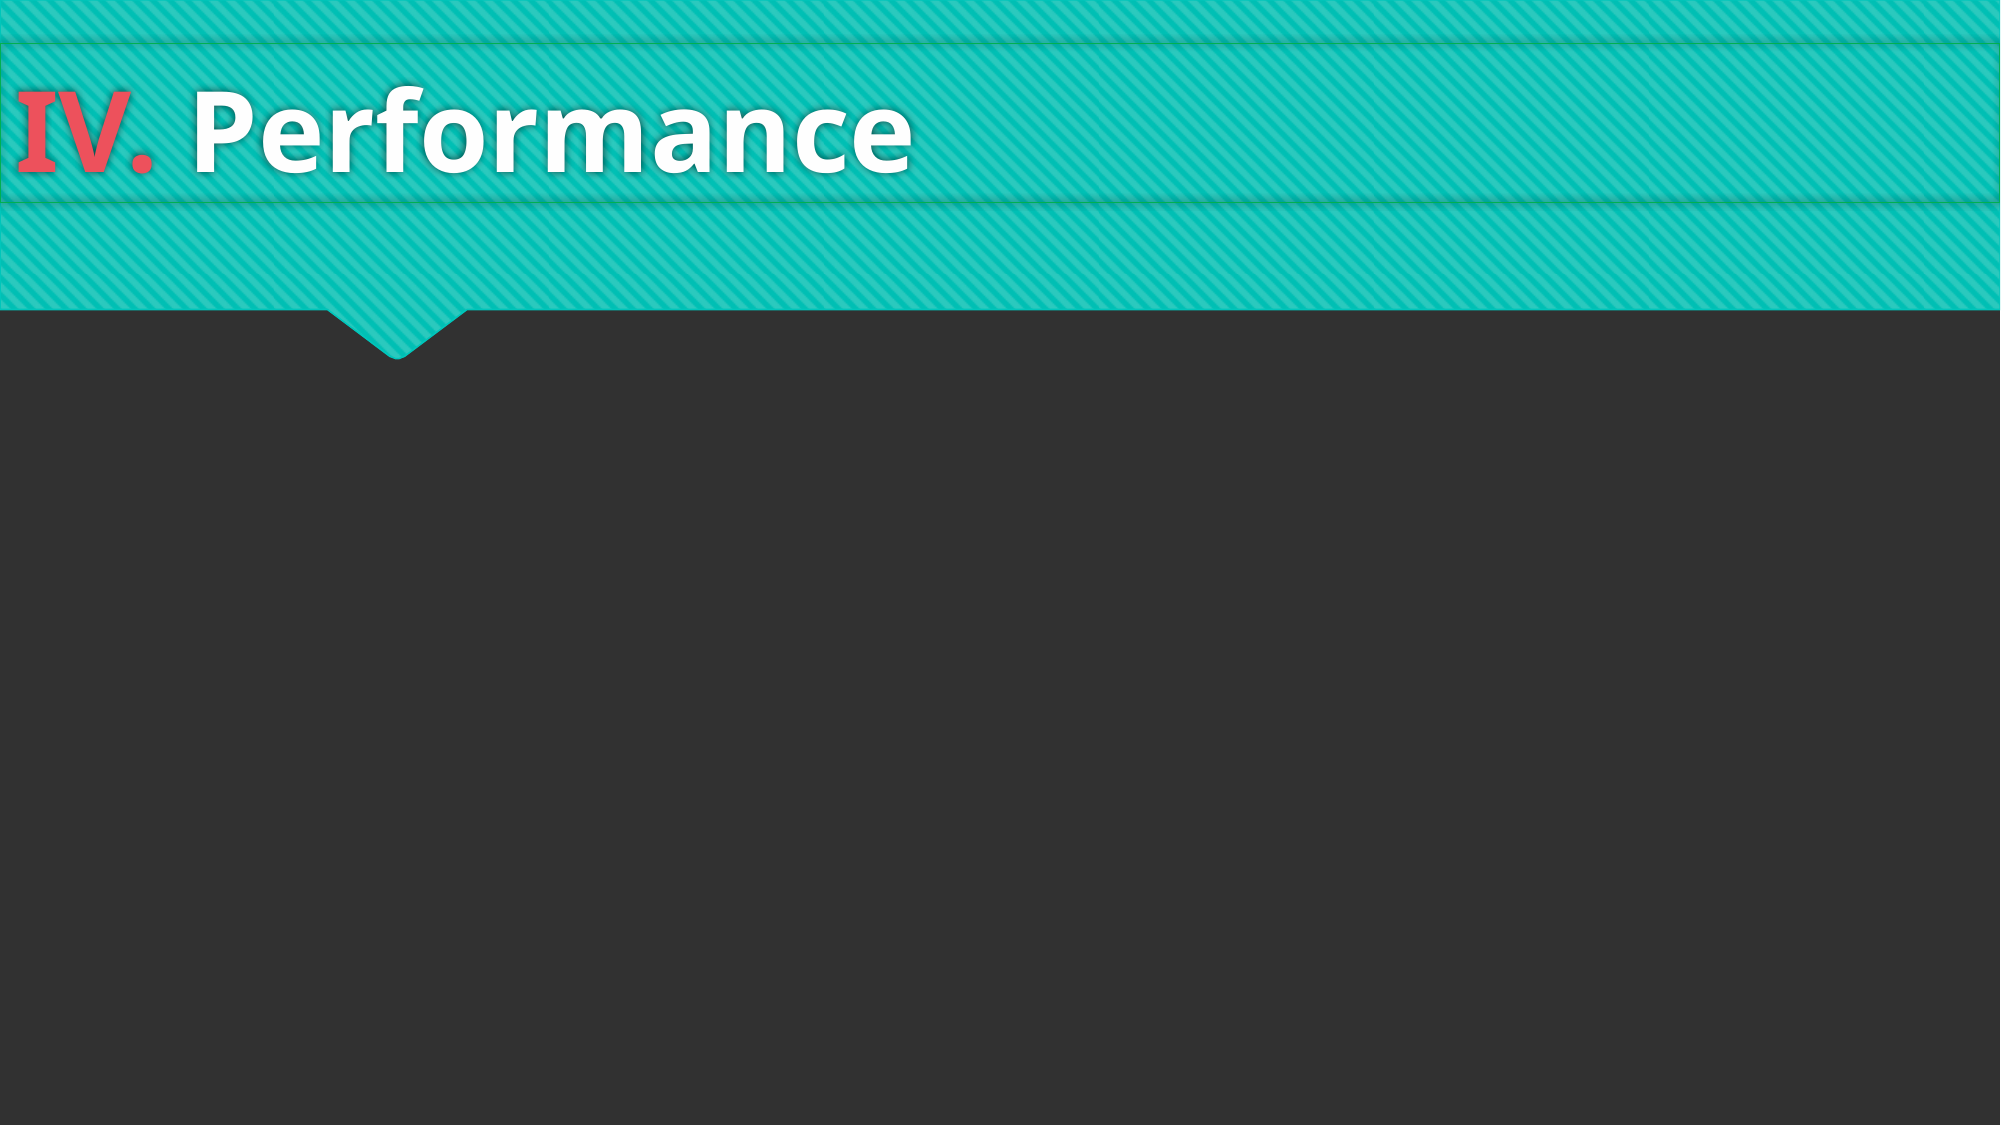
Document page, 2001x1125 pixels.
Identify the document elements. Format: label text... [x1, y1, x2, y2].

title IV. Performance [0, 43, 2000, 203]
